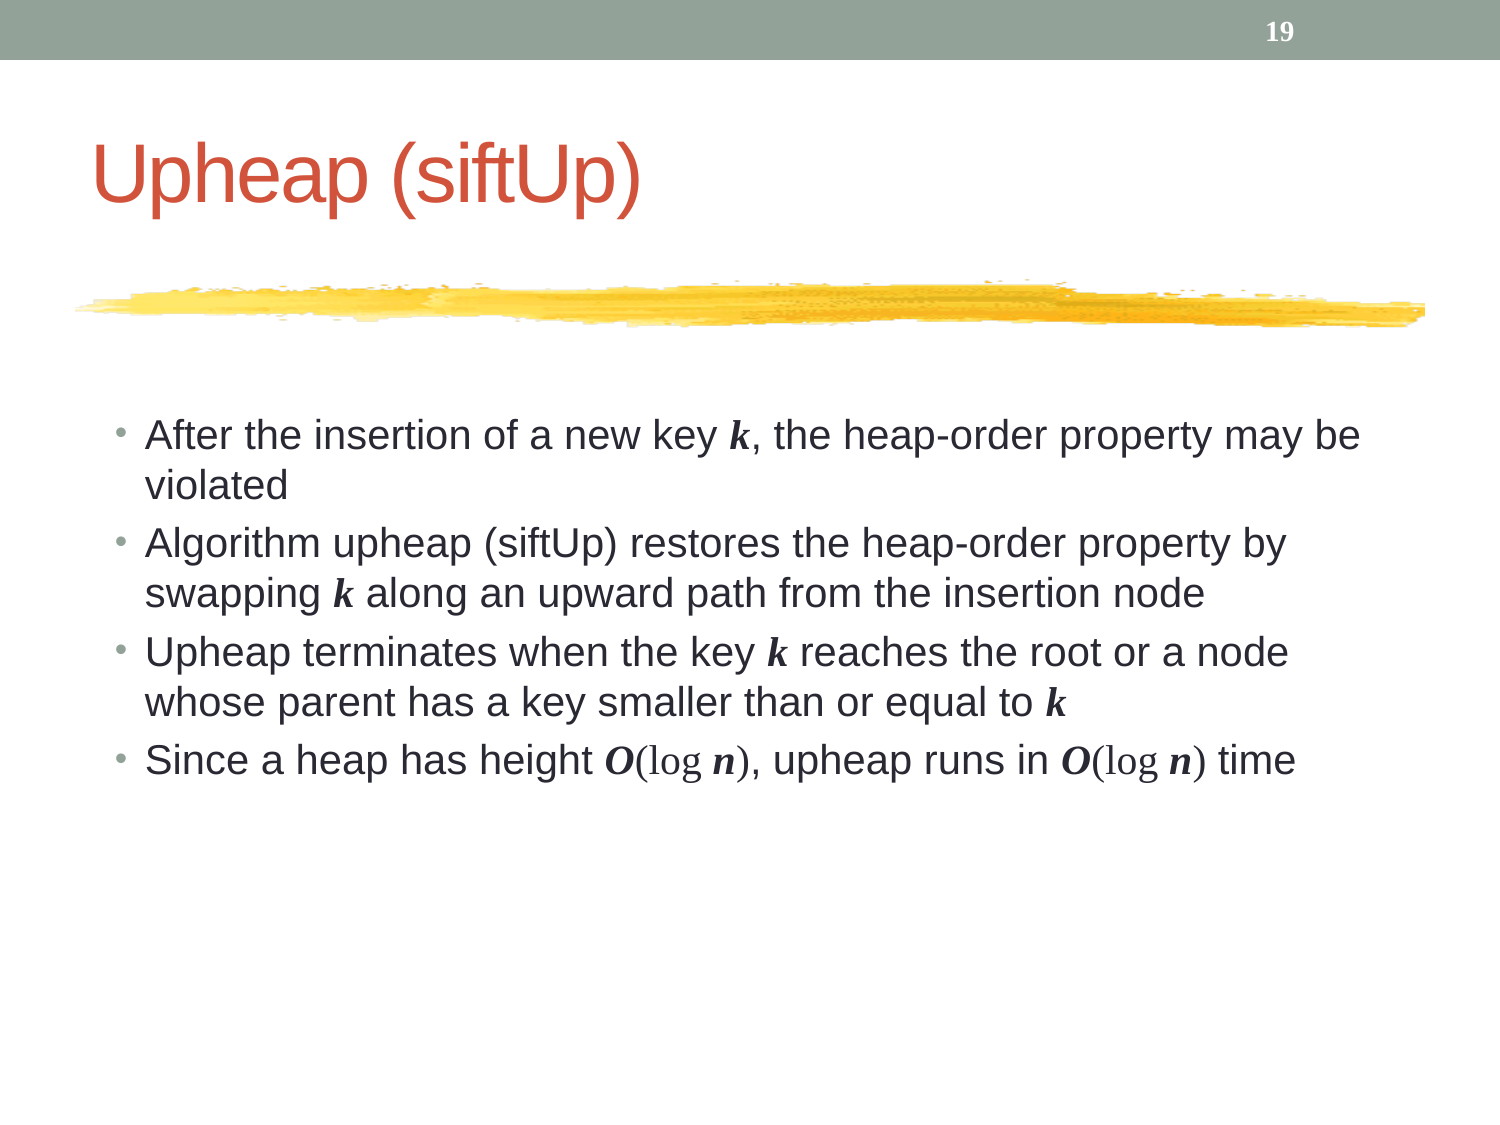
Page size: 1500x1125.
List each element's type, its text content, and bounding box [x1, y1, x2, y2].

title Upheap (siftUp) [75, 87, 1425, 250]
slide_number 19 [1250, 3, 1425, 57]
list After the insertion of a new key k, the heap-order property may be violated Algorithm upheap (siftUp) restores the heap-order property by swapping k along an upward path from the insertion node Upheap terminates when the key k reaches the root or a node whose parent has a key smaller than or equal to k Since a heap has height O(log n), upheap runs in O(log n) time [99, 399, 1425, 800]
picture [75, 274, 1425, 338]
